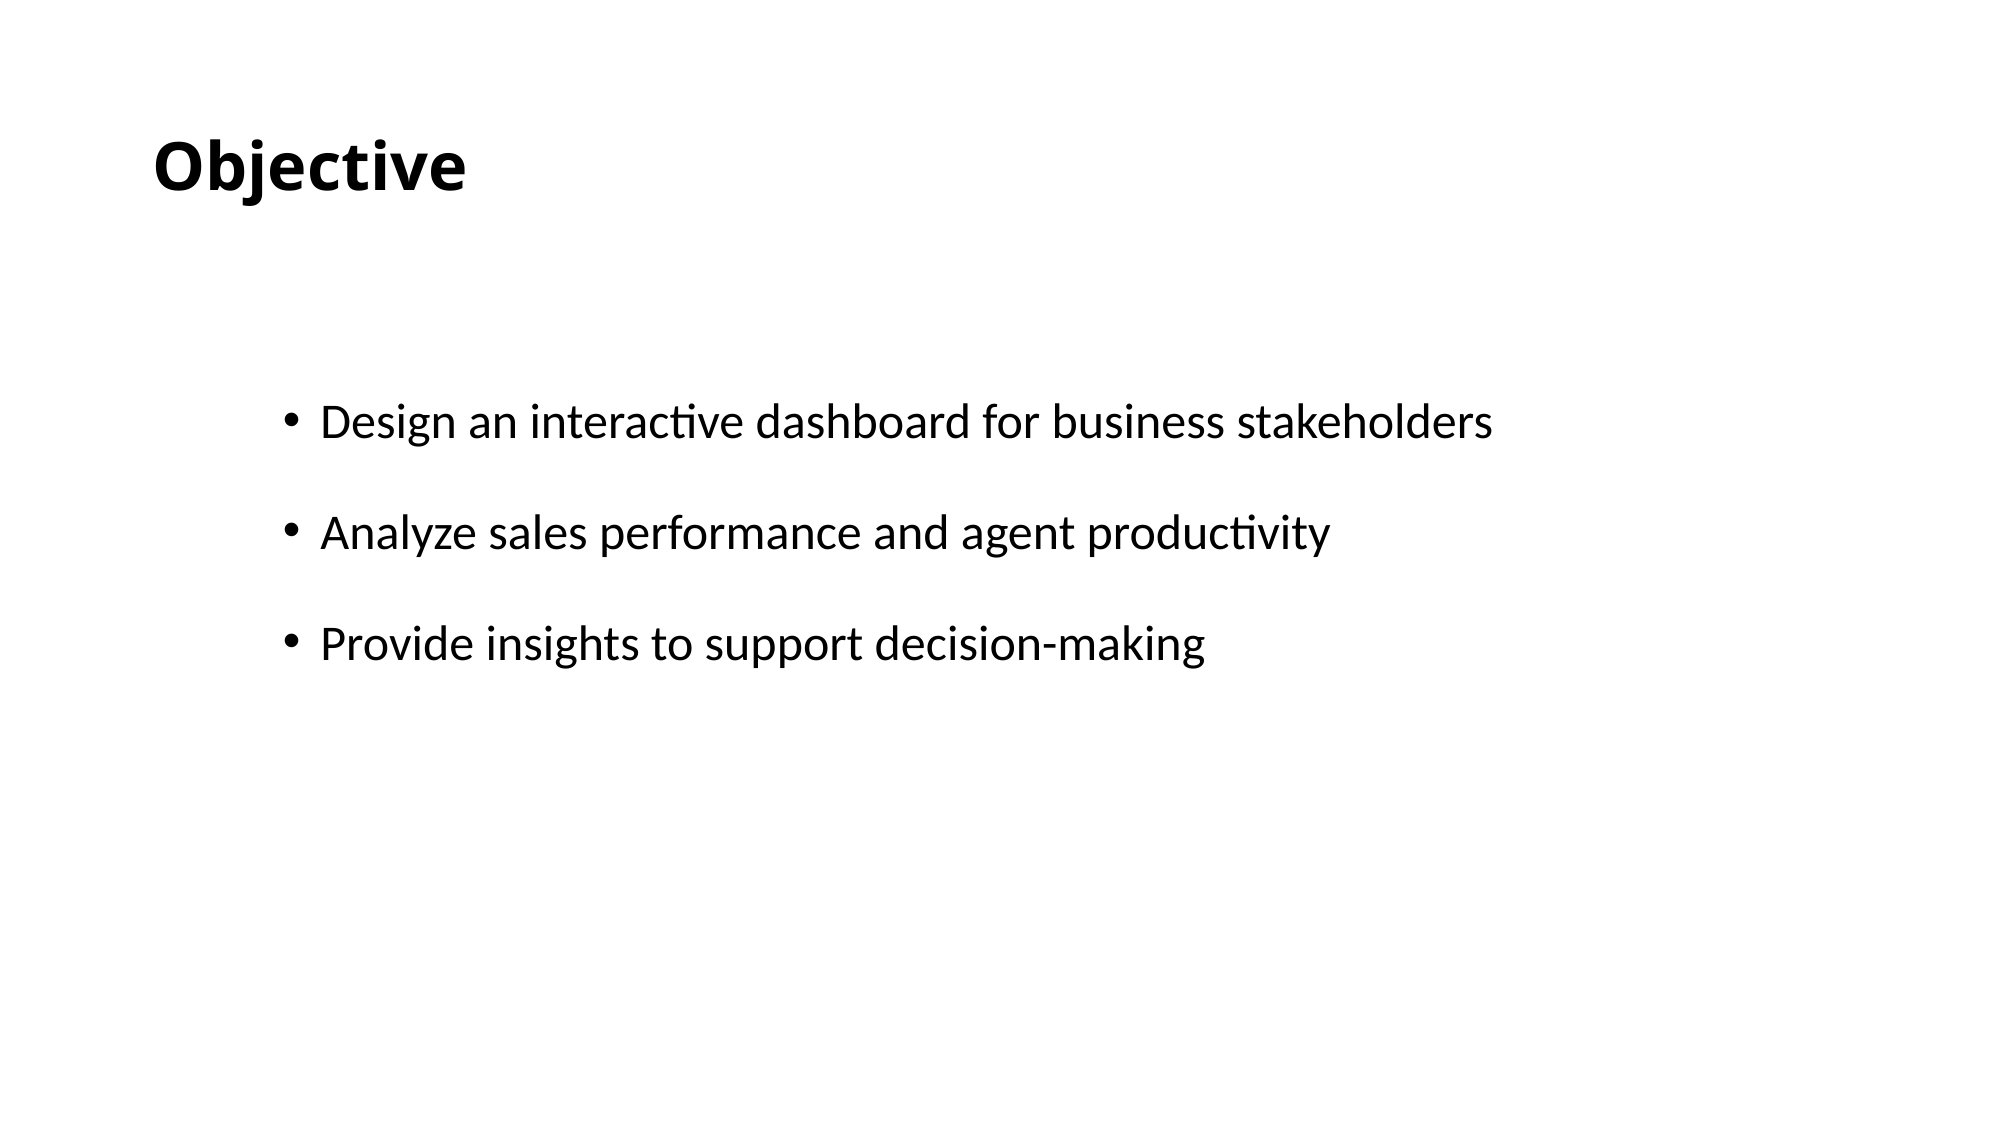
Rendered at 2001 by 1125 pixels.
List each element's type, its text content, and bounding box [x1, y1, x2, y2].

title Objective [137, 59, 1863, 278]
list Design an interactive dashboard for business stakeholders Analyze sales performance and agent productivity Provide insights to support decision-making [267, 351, 1539, 1066]
